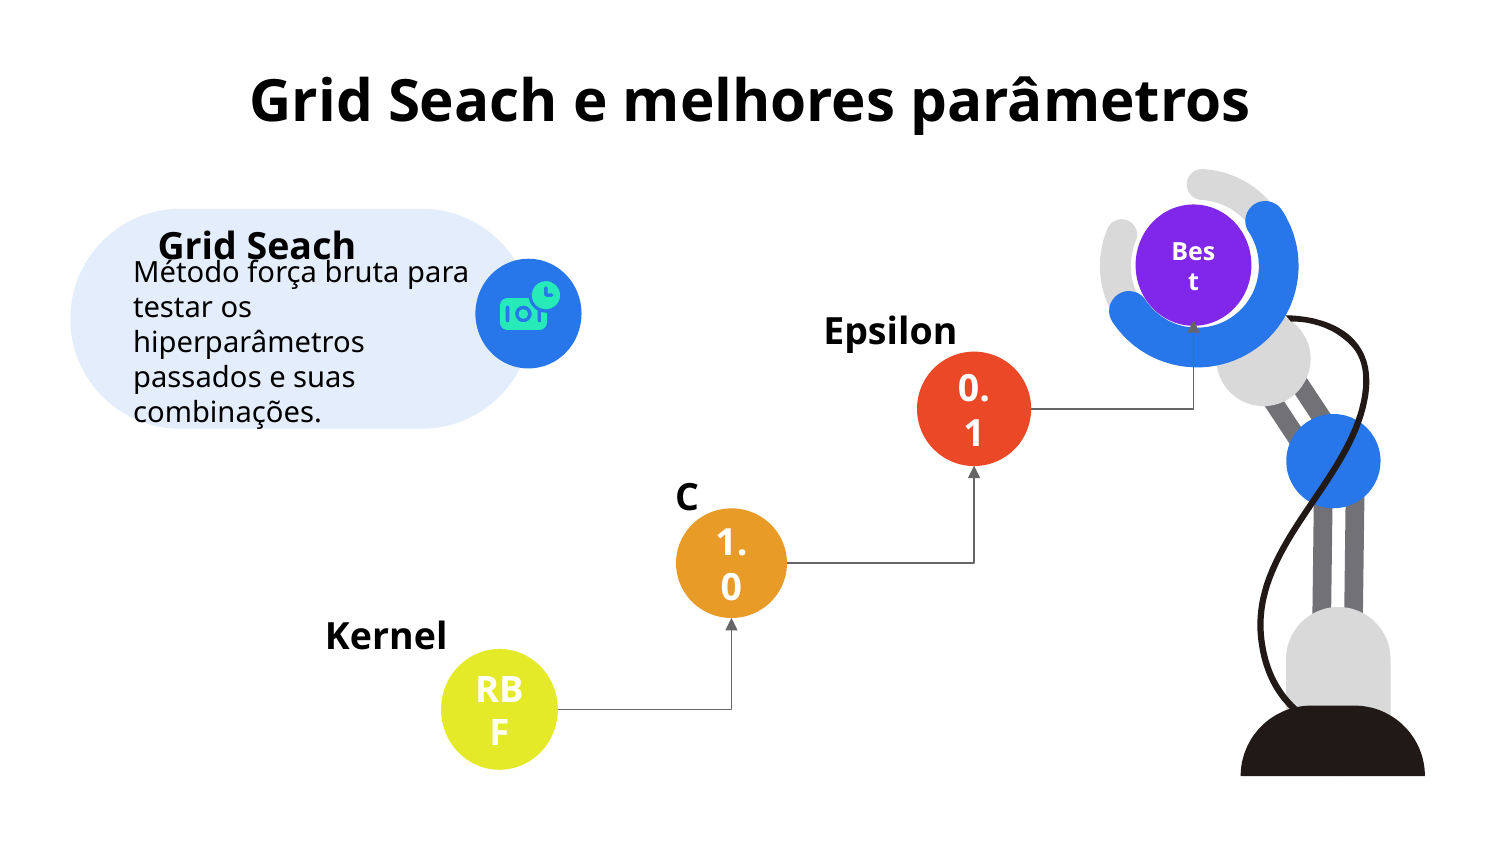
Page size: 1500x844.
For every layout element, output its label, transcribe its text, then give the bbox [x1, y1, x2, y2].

text_box RBF [441, 670, 558, 770]
title Grid Seach e melhores parâmetros [75, 67, 1425, 129]
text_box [1099, 168, 1426, 777]
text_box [70, 208, 582, 429]
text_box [117, 217, 500, 369]
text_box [1030, 325, 1194, 410]
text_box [557, 617, 732, 710]
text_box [786, 465, 975, 564]
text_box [808, 204, 1252, 358]
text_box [591, 351, 1032, 524]
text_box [499, 280, 561, 331]
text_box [309, 508, 788, 663]
